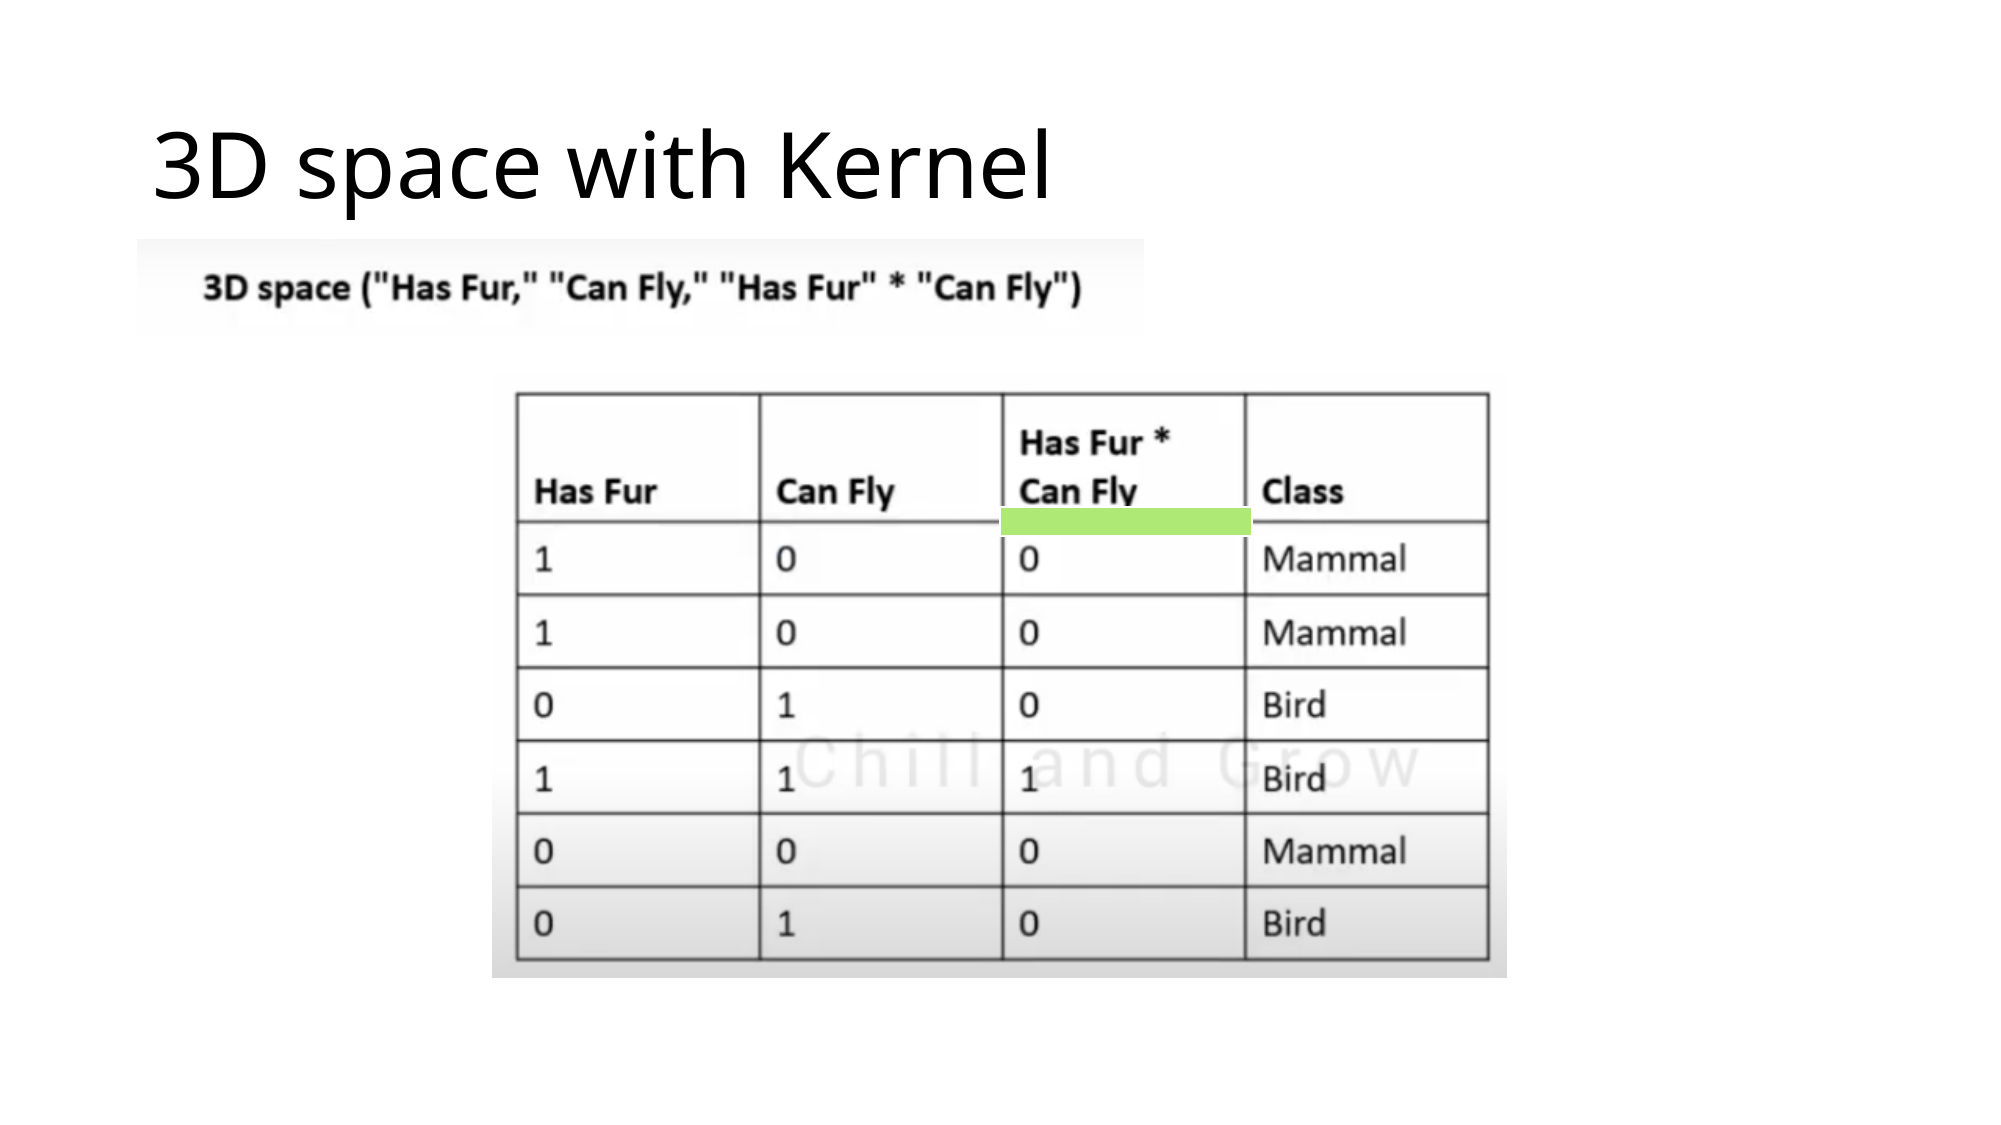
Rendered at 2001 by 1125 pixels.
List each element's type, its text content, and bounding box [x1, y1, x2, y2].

picture [137, 239, 1144, 337]
picture [492, 372, 1508, 978]
title 3D space with Kernel [137, 59, 1863, 278]
